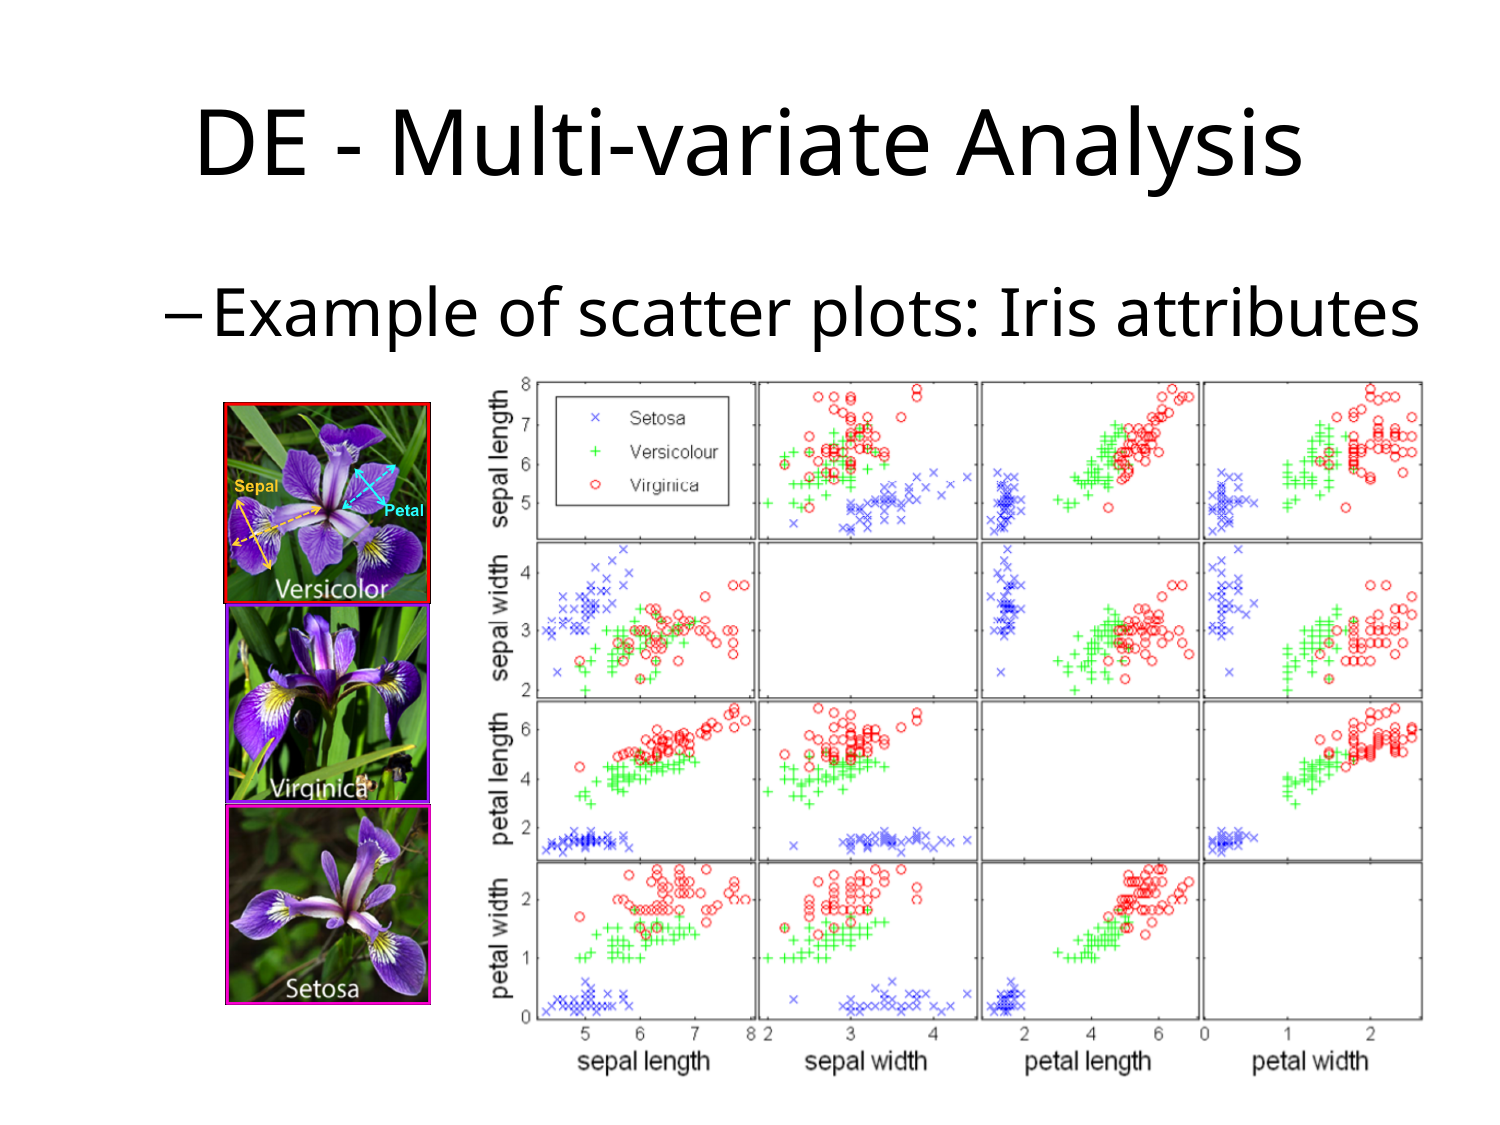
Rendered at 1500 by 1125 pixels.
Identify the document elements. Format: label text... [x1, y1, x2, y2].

picture [476, 361, 1436, 1089]
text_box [223, 402, 432, 1006]
title DE - Multi-variate Analysis [75, 45, 1425, 233]
list Example of scatter plots: Iris attributes [75, 262, 1471, 1103]
